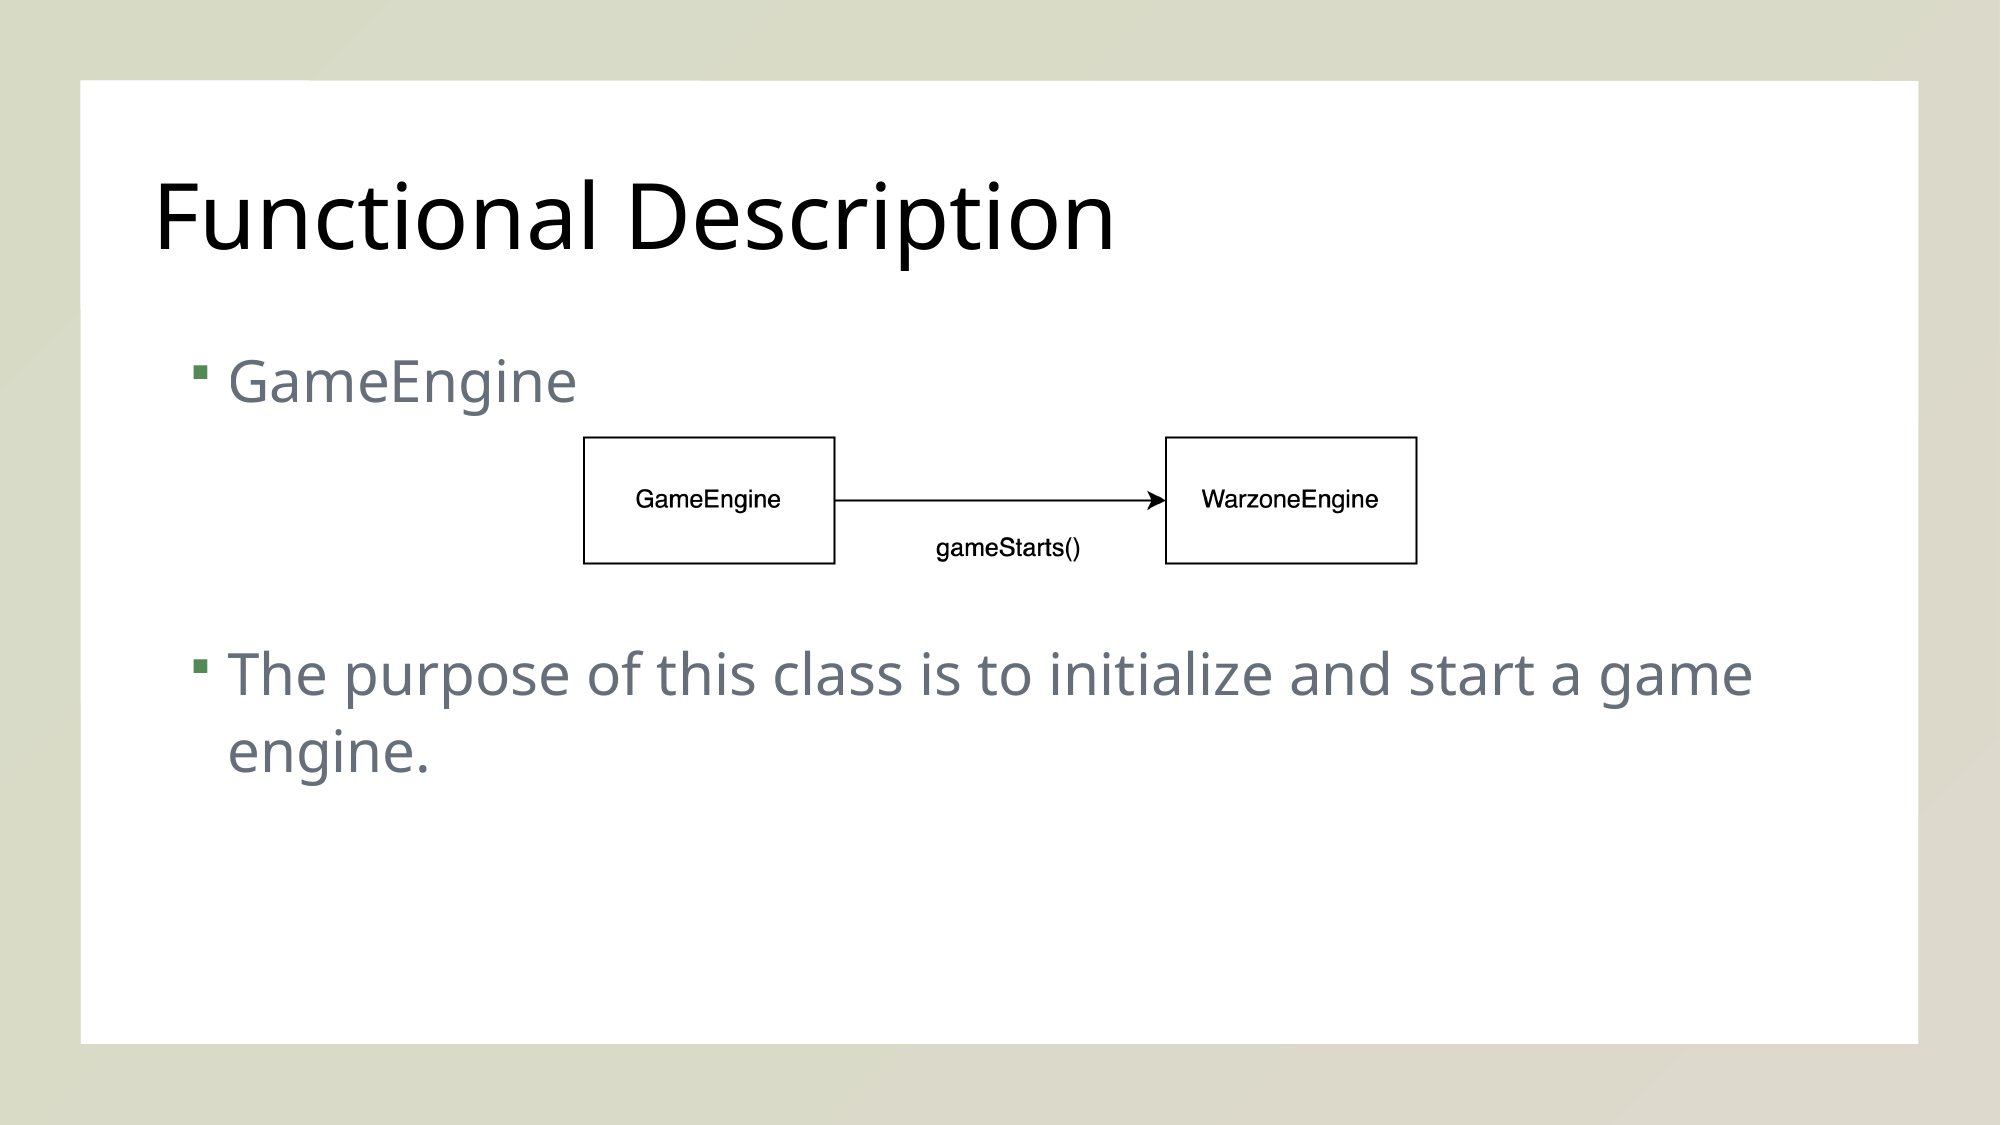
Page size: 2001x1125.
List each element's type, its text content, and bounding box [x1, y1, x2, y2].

picture [562, 415, 1438, 602]
list GameEngine The purpose of this class is to initialize and start a game engine. [137, 329, 1863, 985]
title Functional Description [137, 111, 1863, 329]
